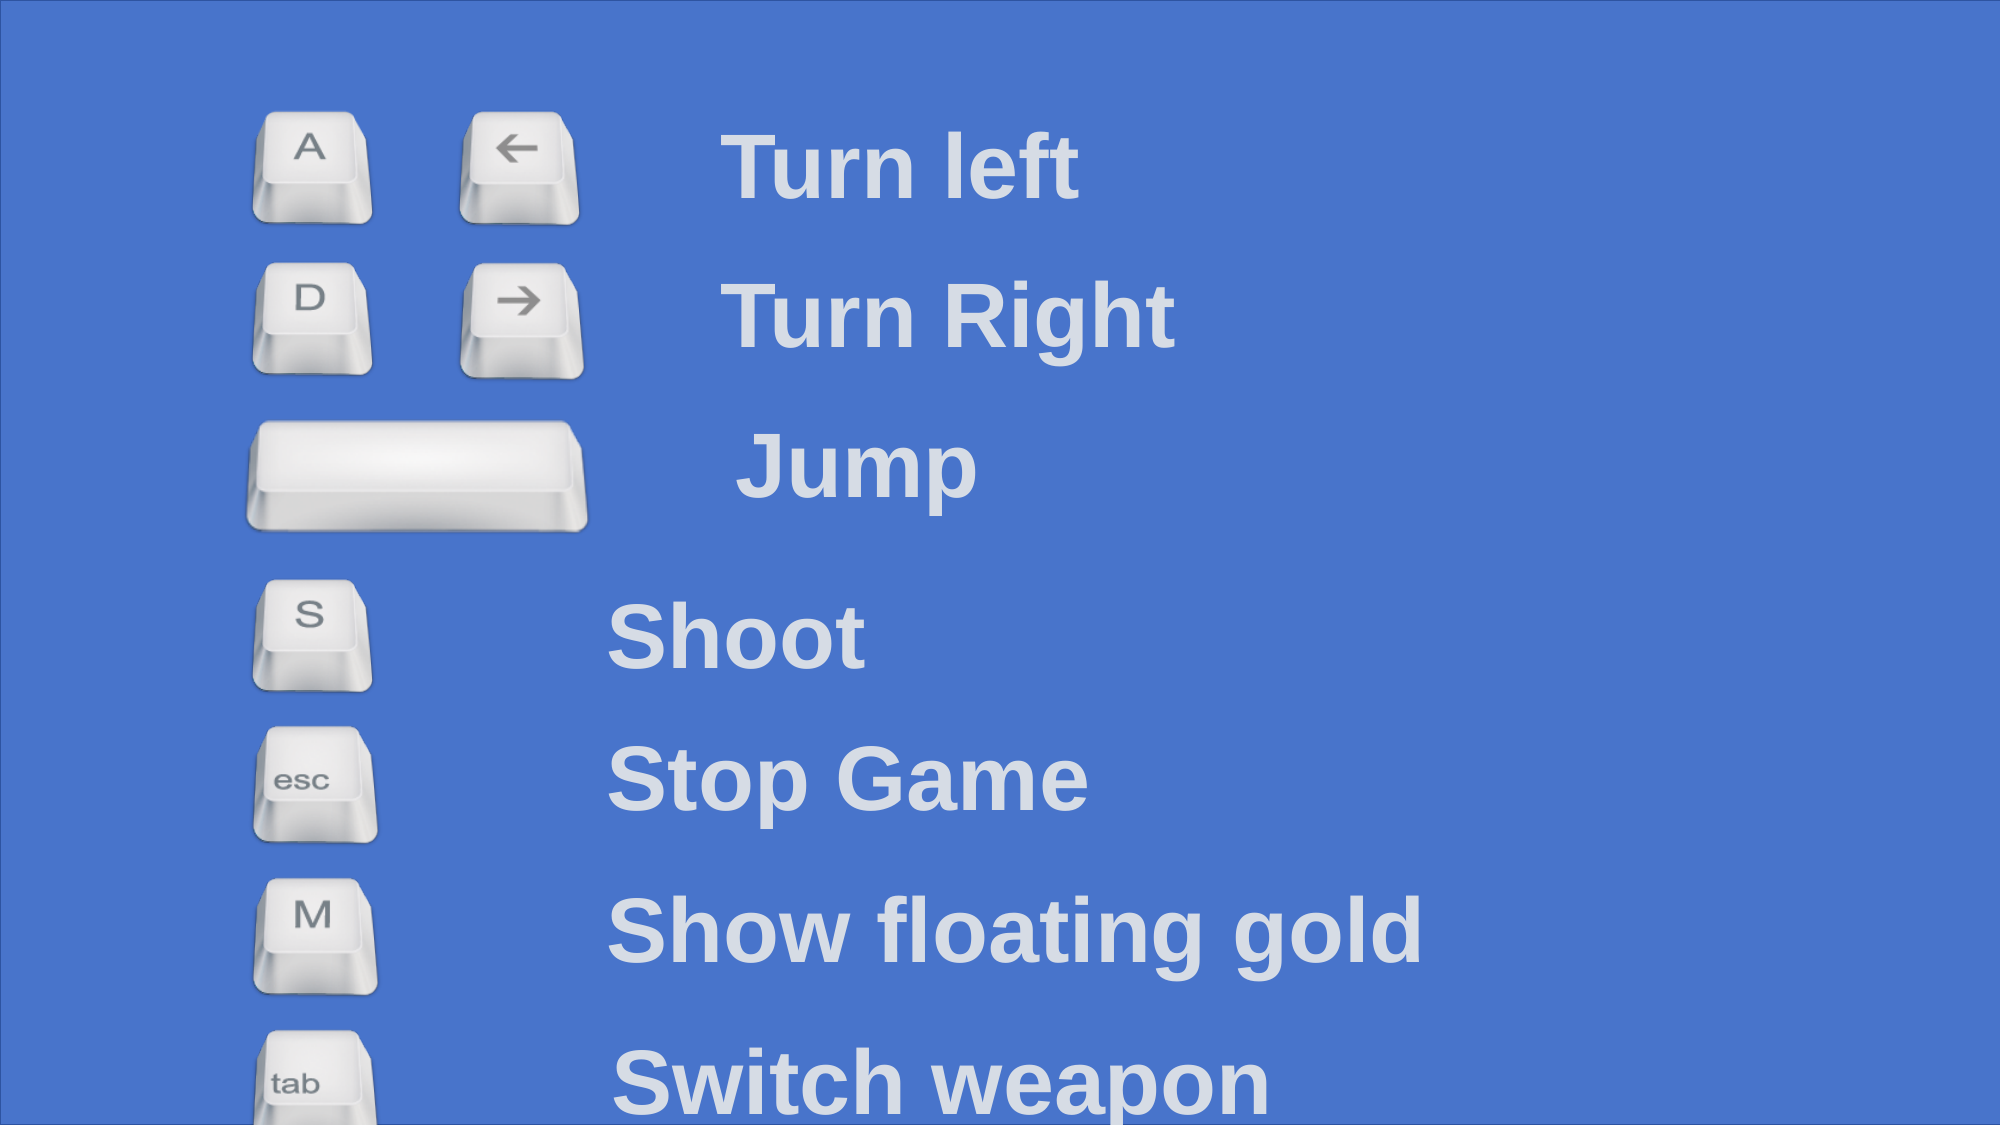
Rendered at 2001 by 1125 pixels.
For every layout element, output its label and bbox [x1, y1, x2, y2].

text_box [237, 97, 1443, 1125]
text_box [0, 0, 2000, 1125]
